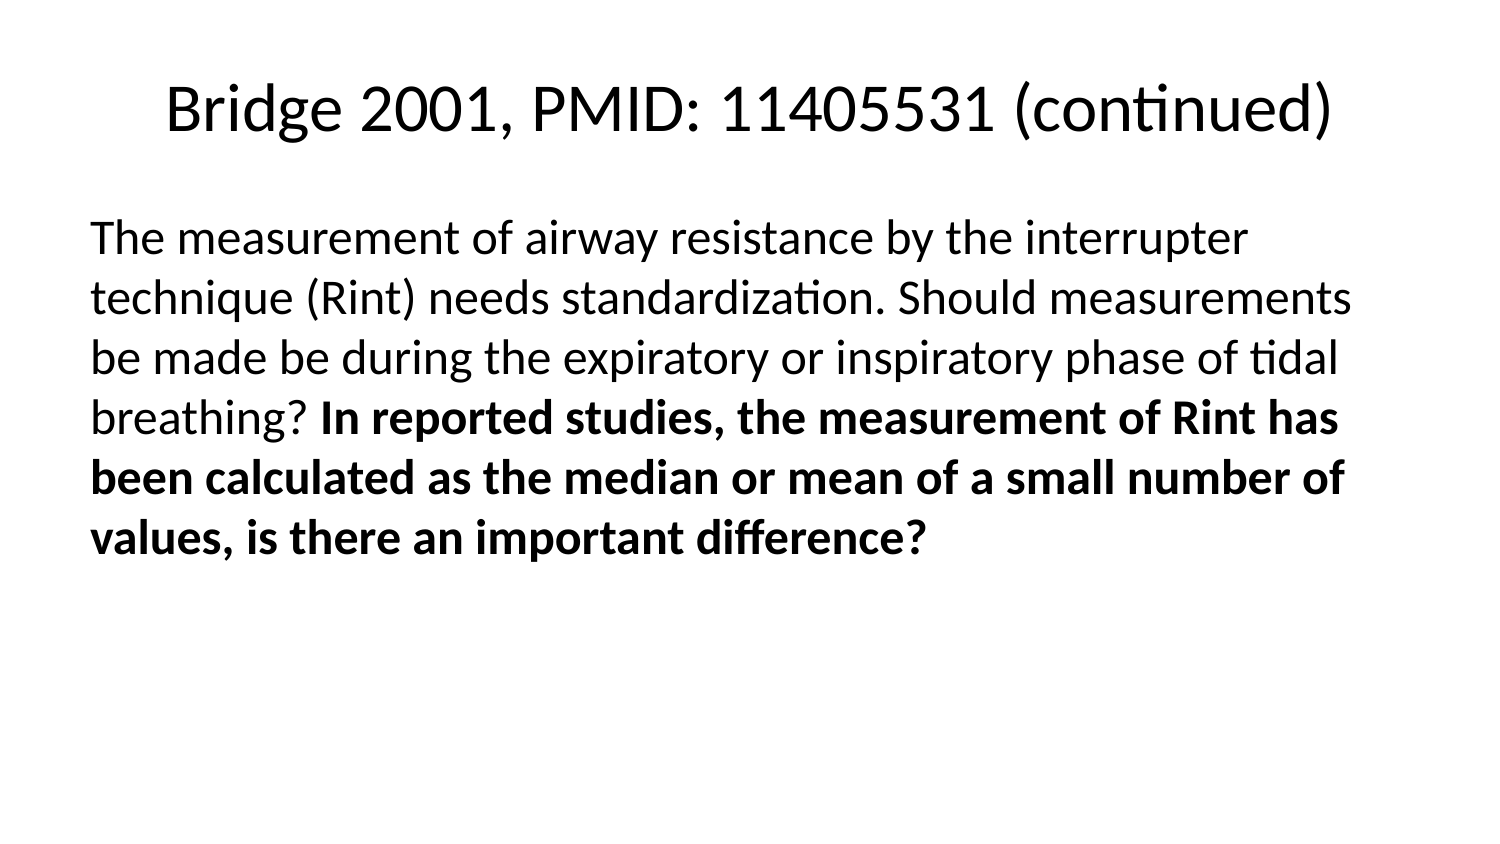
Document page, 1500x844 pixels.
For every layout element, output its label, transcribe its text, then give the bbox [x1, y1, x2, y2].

list The measurement of airway resistance by the interrupter technique (Rint) needs standardization. Should measurements be made be during the expiratory or inspiratory phase of tidal breathing? In reported studies, the measurement of Rint has been calculated as the median or mean of a small number of values, is there an important difference? [75, 196, 1425, 754]
title Bridge 2001, PMID: 11405531 (continued) [75, 33, 1425, 175]
